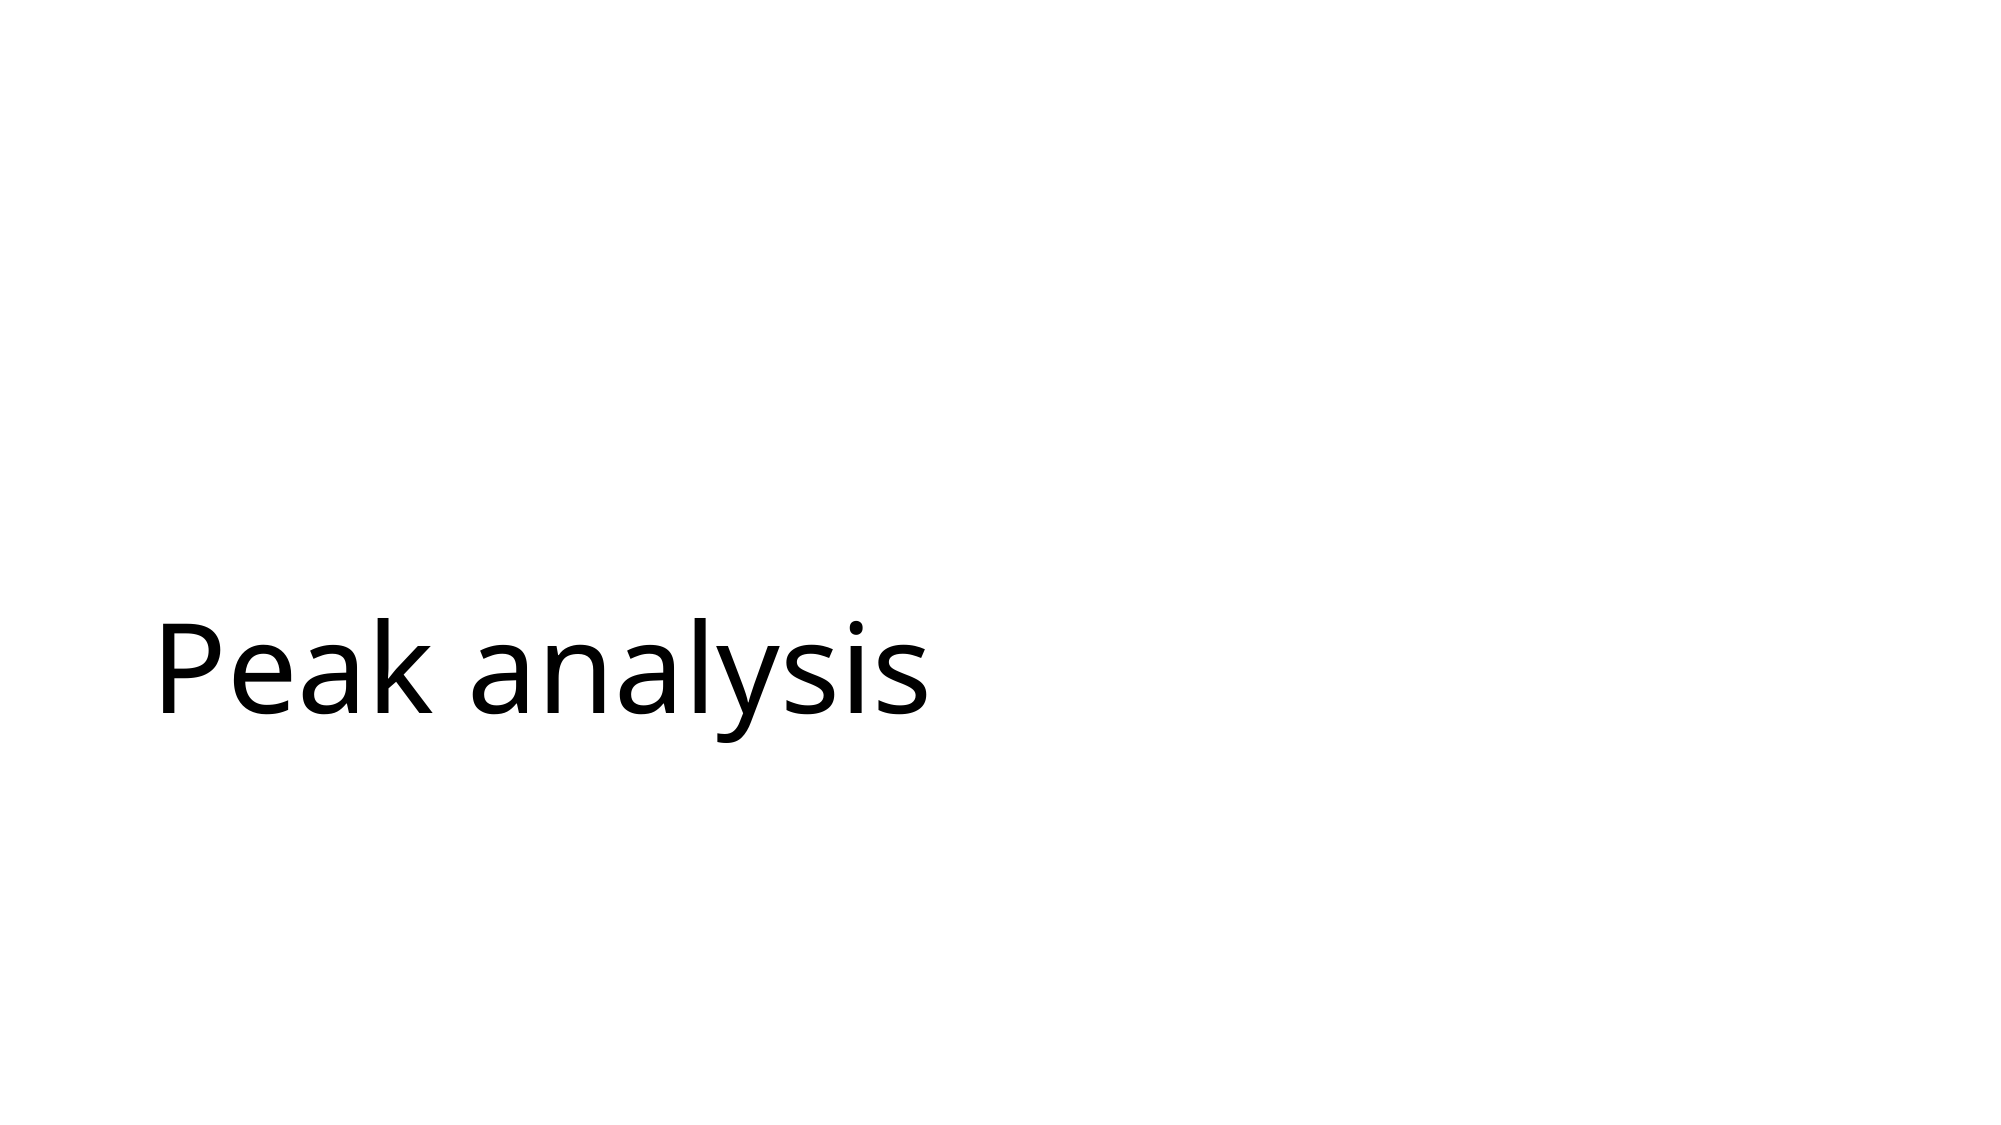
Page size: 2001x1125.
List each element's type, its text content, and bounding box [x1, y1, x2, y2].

title Peak analysis [136, 280, 1862, 749]
